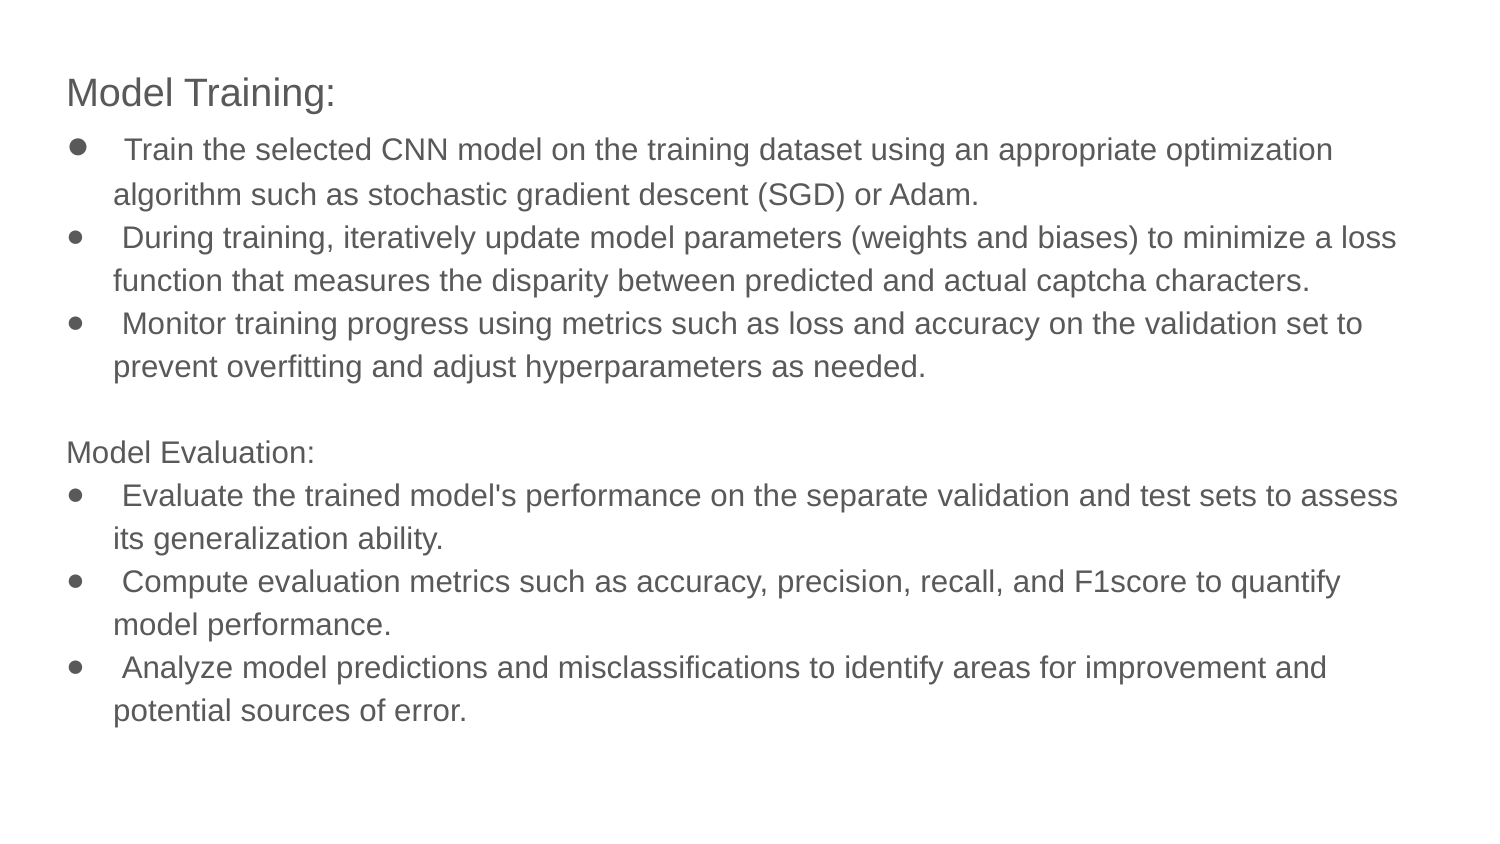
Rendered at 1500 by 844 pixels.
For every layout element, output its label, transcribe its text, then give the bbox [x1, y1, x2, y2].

list Model Training: Train the selected CNN model on the training dataset using an appropriate optimization algorithm such as stochastic gradient descent (SGD) or Adam. During training, iteratively update model parameters (weights and biases) to minimize a loss function that measures the disparity between predicted and actual captcha characters. Monitor training progress using metrics such as loss and accuracy on the validation set to prevent overfitting and adjust hyperparameters as needed. Model Evaluation: Evaluate the trained model's performance on the separate validation and test sets to assess its generalization ability. Compute evaluation metrics such as accuracy, precision, recall, and F1score to quantify model performance. Analyze model predictions and misclassifications to identify areas for improvement and potential sources of error. [51, 44, 1449, 821]
